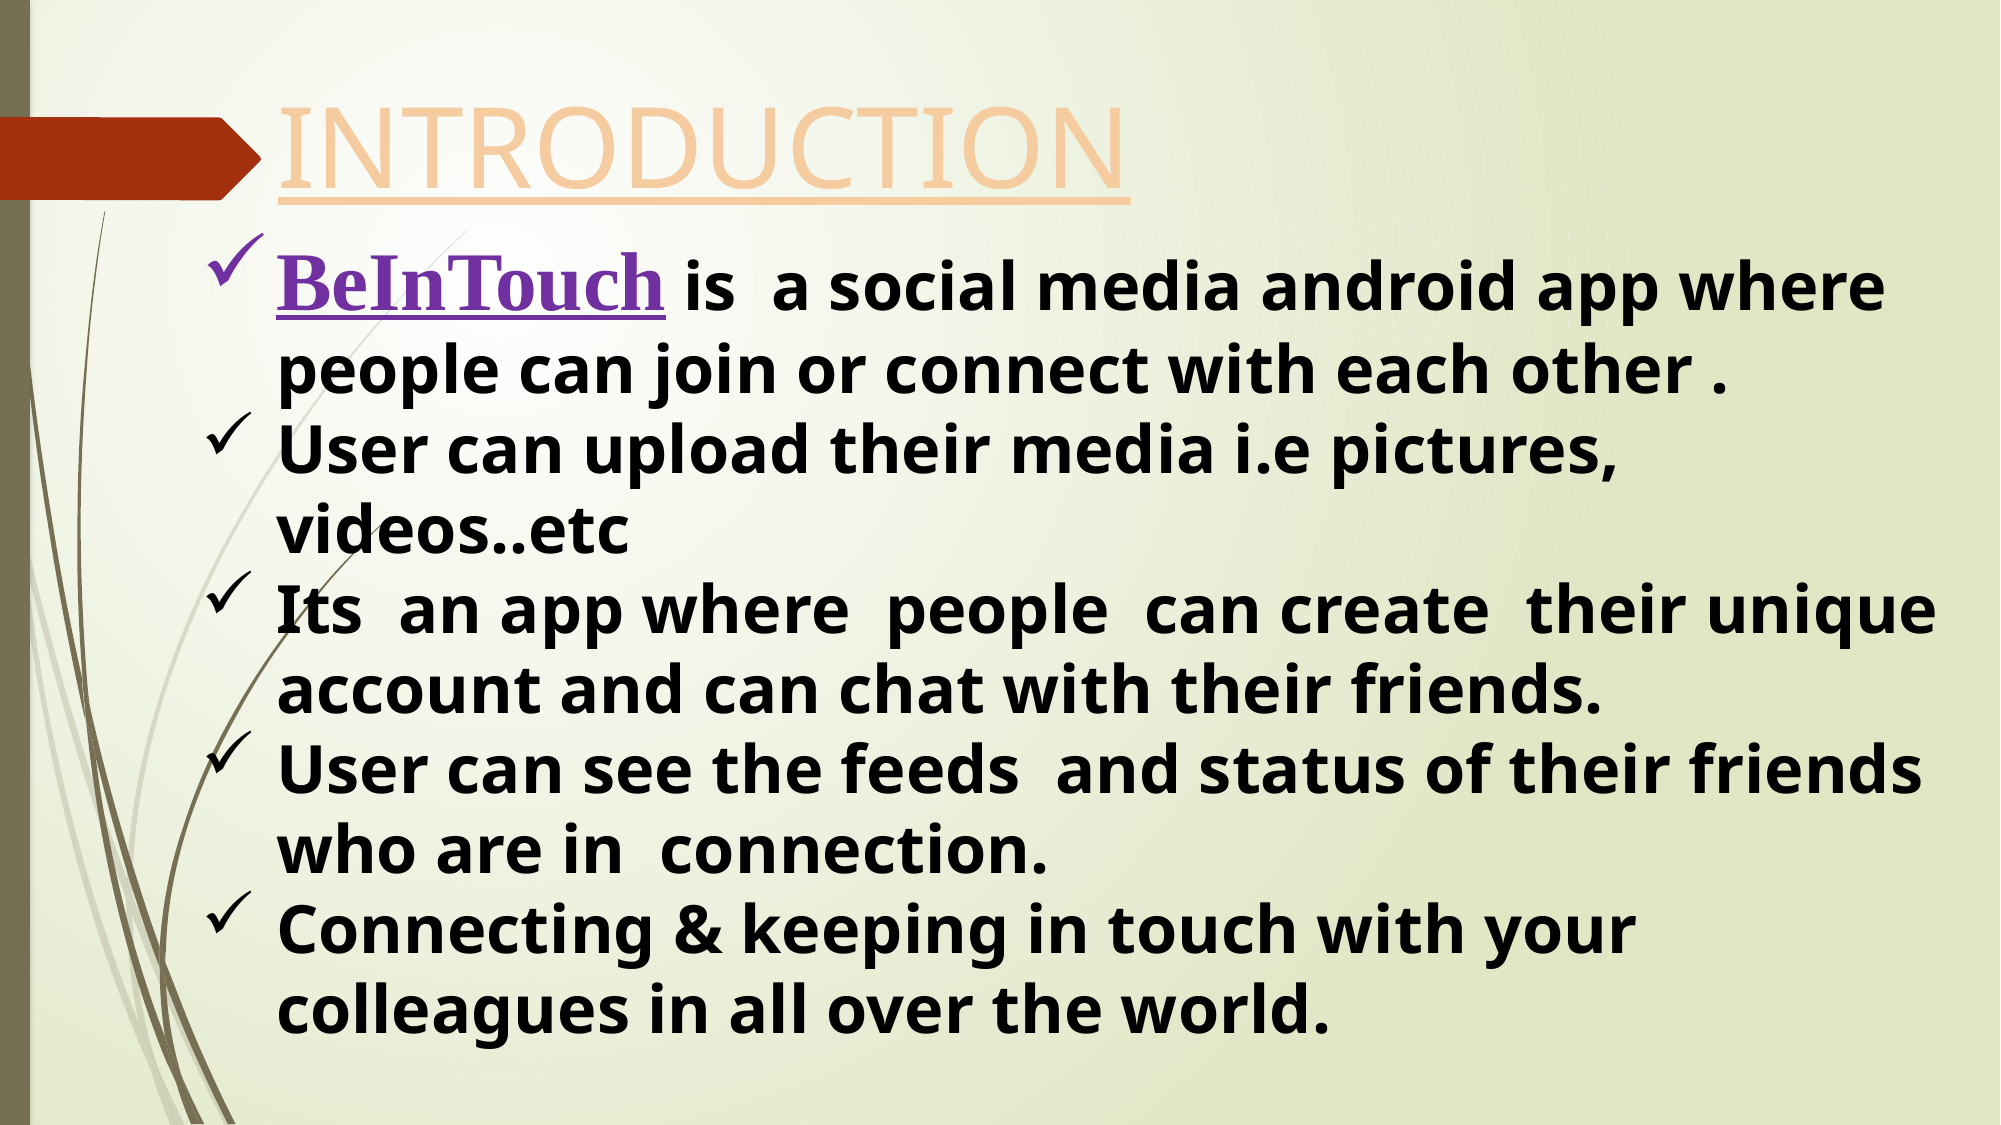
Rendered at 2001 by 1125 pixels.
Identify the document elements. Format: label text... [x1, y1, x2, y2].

text_box BeInTouch is a social media android app where people can join or connect with each other . User can upload their media i.e pictures, videos..etc Its an app where people can create their unique account and can chat with their friends. User can see the feeds and status of their friends who are in connection. Connecting & keeping in touch with your colleagues in all over the world. [186, 219, 1979, 1125]
text_box INTRODUCTION [262, 68, 1147, 219]
